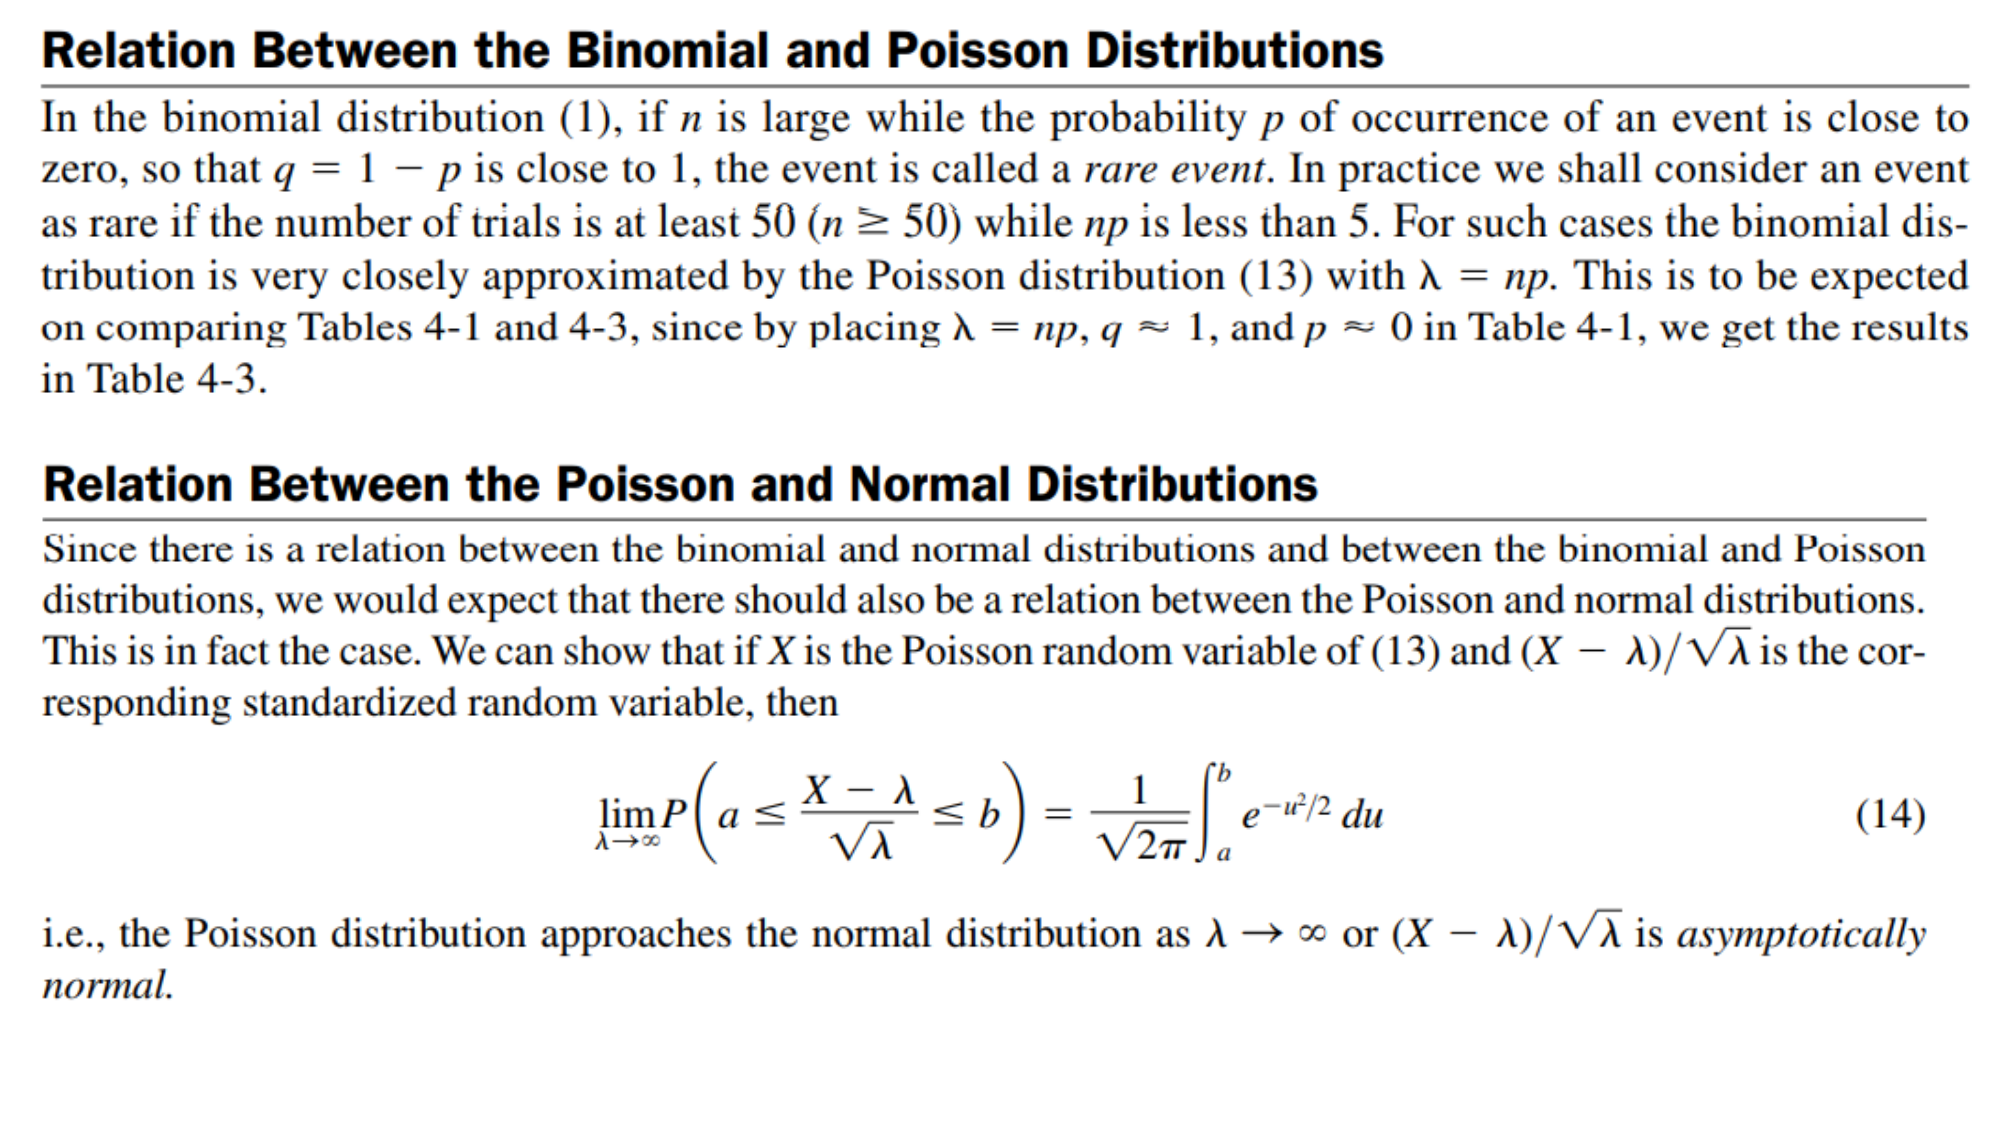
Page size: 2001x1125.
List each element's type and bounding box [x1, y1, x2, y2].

picture [31, 19, 1996, 408]
picture [31, 450, 1958, 1026]
